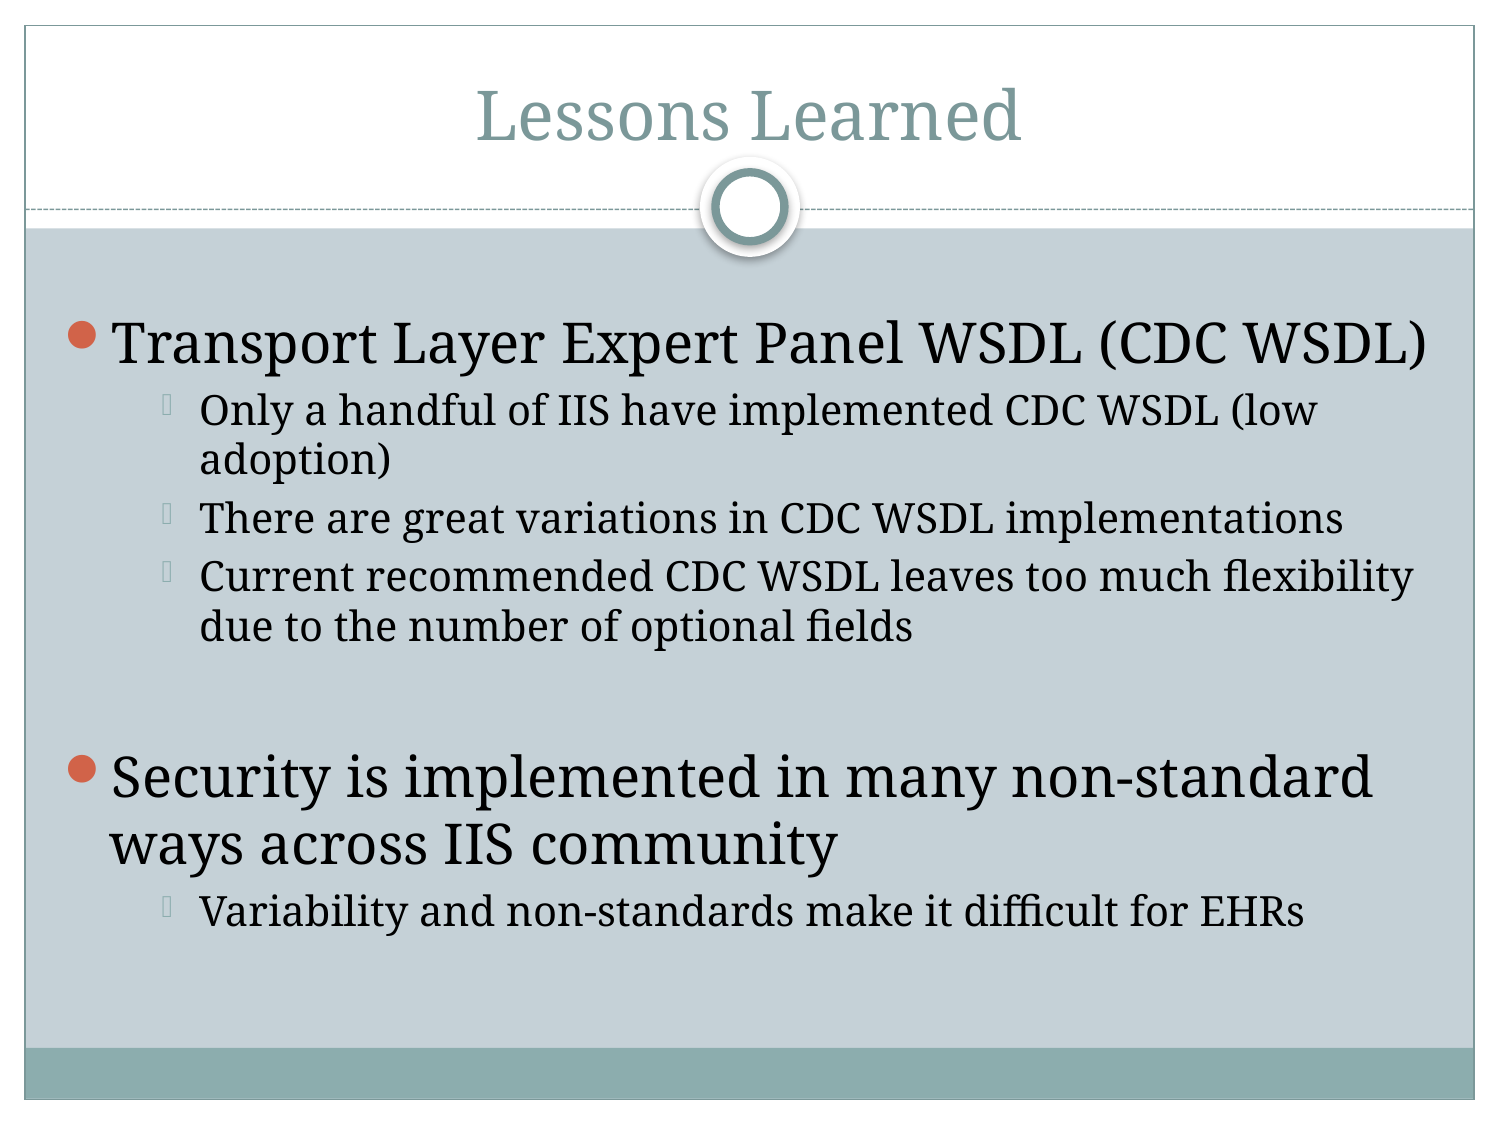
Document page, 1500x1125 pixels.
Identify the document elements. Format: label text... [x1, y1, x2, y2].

title Lessons Learned [49, 37, 1450, 162]
list Transport Layer Expert Panel WSDL (CDC WSDL) Only a handful of IIS have implemented CDC WSDL (low adoption) There are great variations in CDC WSDL implementations Current recommended CDC WSDL leaves too much flexibility due to the number of optional fields Security is implemented in many non-standard ways across IIS community Variability and non-standards make it difficult for EHRs [49, 299, 1445, 1050]
